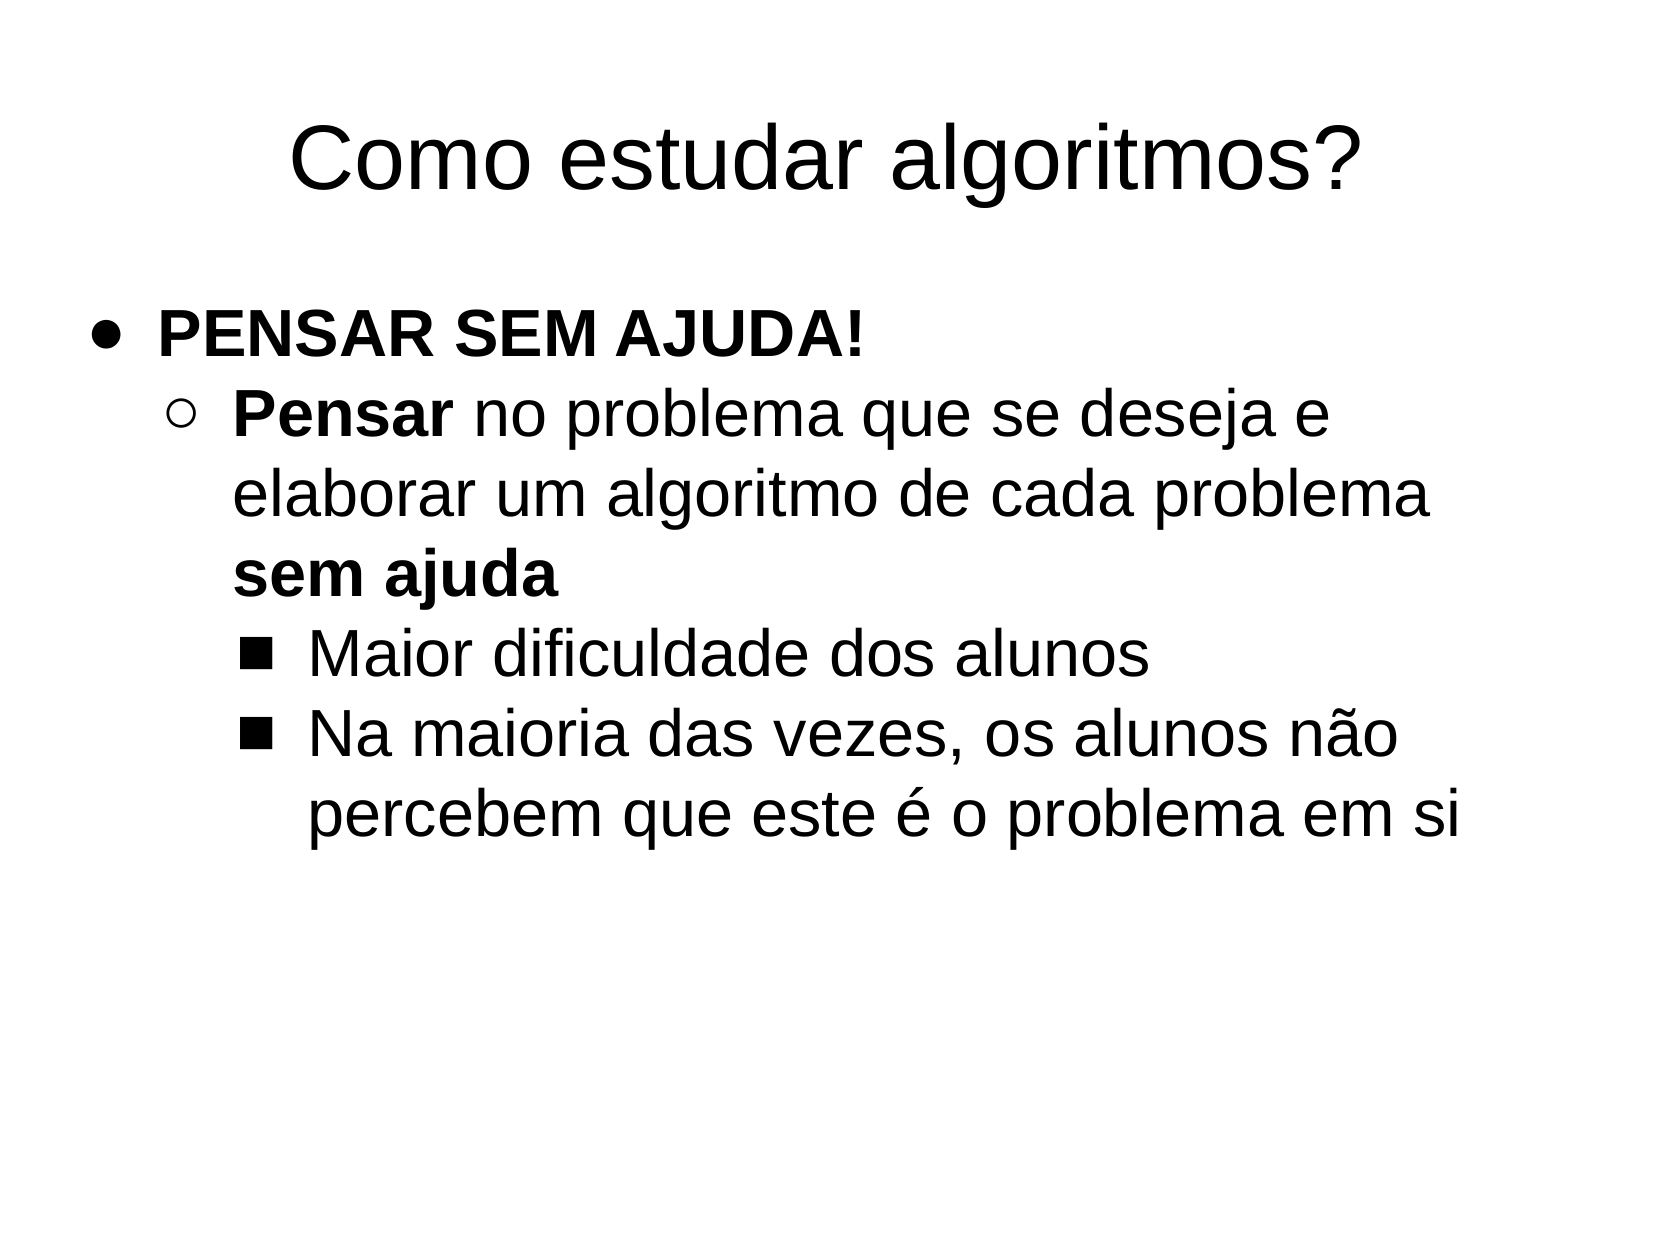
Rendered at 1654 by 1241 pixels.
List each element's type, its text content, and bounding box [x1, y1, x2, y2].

text_box PENSAR SEM AJUDA! Pensar no problema que se deseja e elaborar um algoritmo de cada problema sem ajuda Maior dificuldade dos alunos Na maioria das vezes, os alunos não percebem que este é o problema em si [82, 290, 1538, 1010]
text_box Como estudar algoritmos? [82, 49, 1571, 257]
